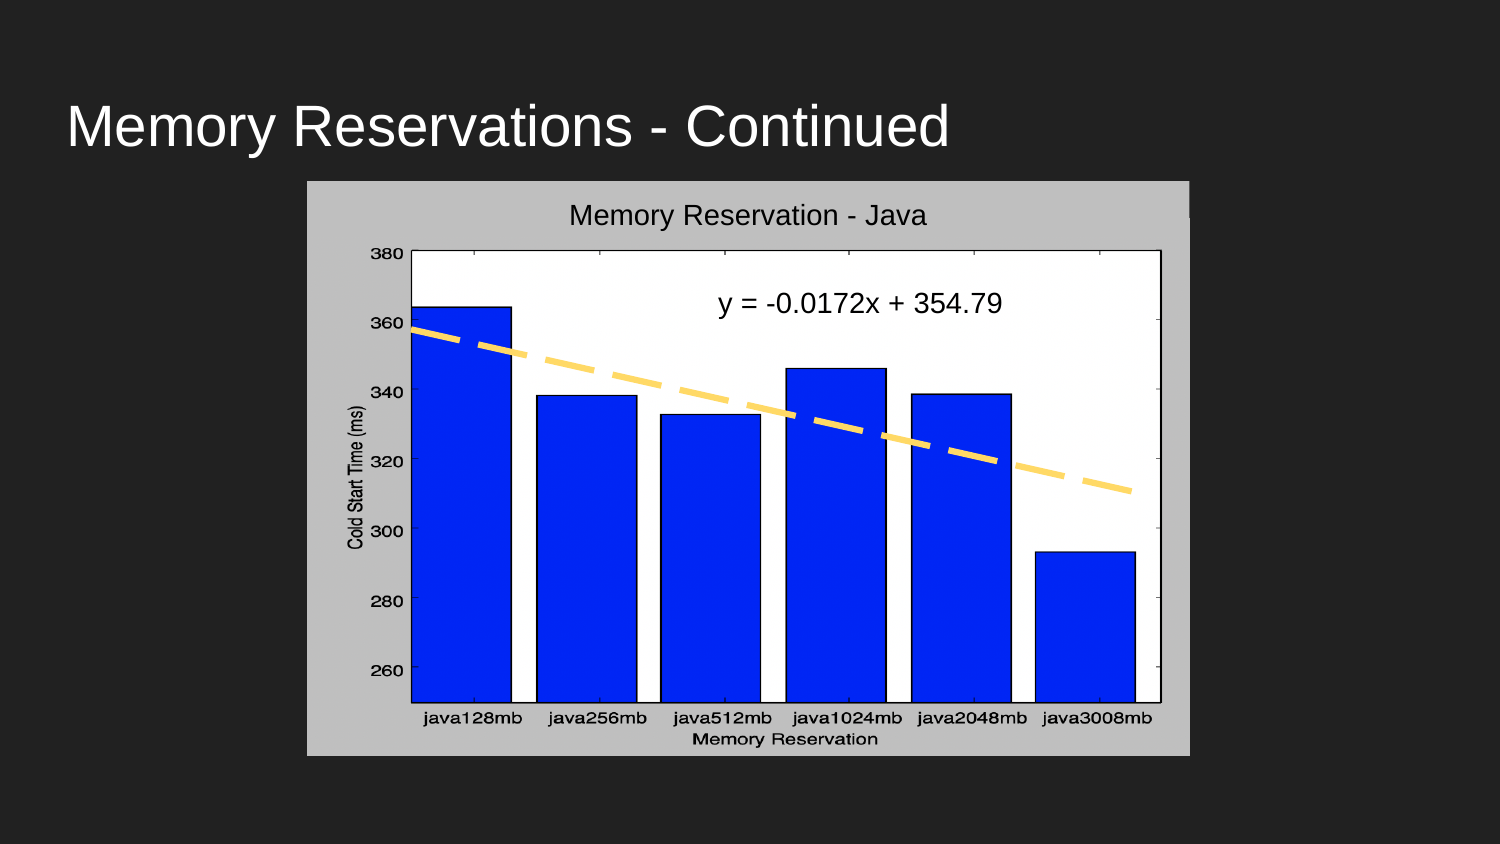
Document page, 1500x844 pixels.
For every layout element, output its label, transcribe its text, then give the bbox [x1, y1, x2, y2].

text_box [306, 180, 1190, 756]
title Memory Reservations - Continued [51, 72, 1449, 167]
